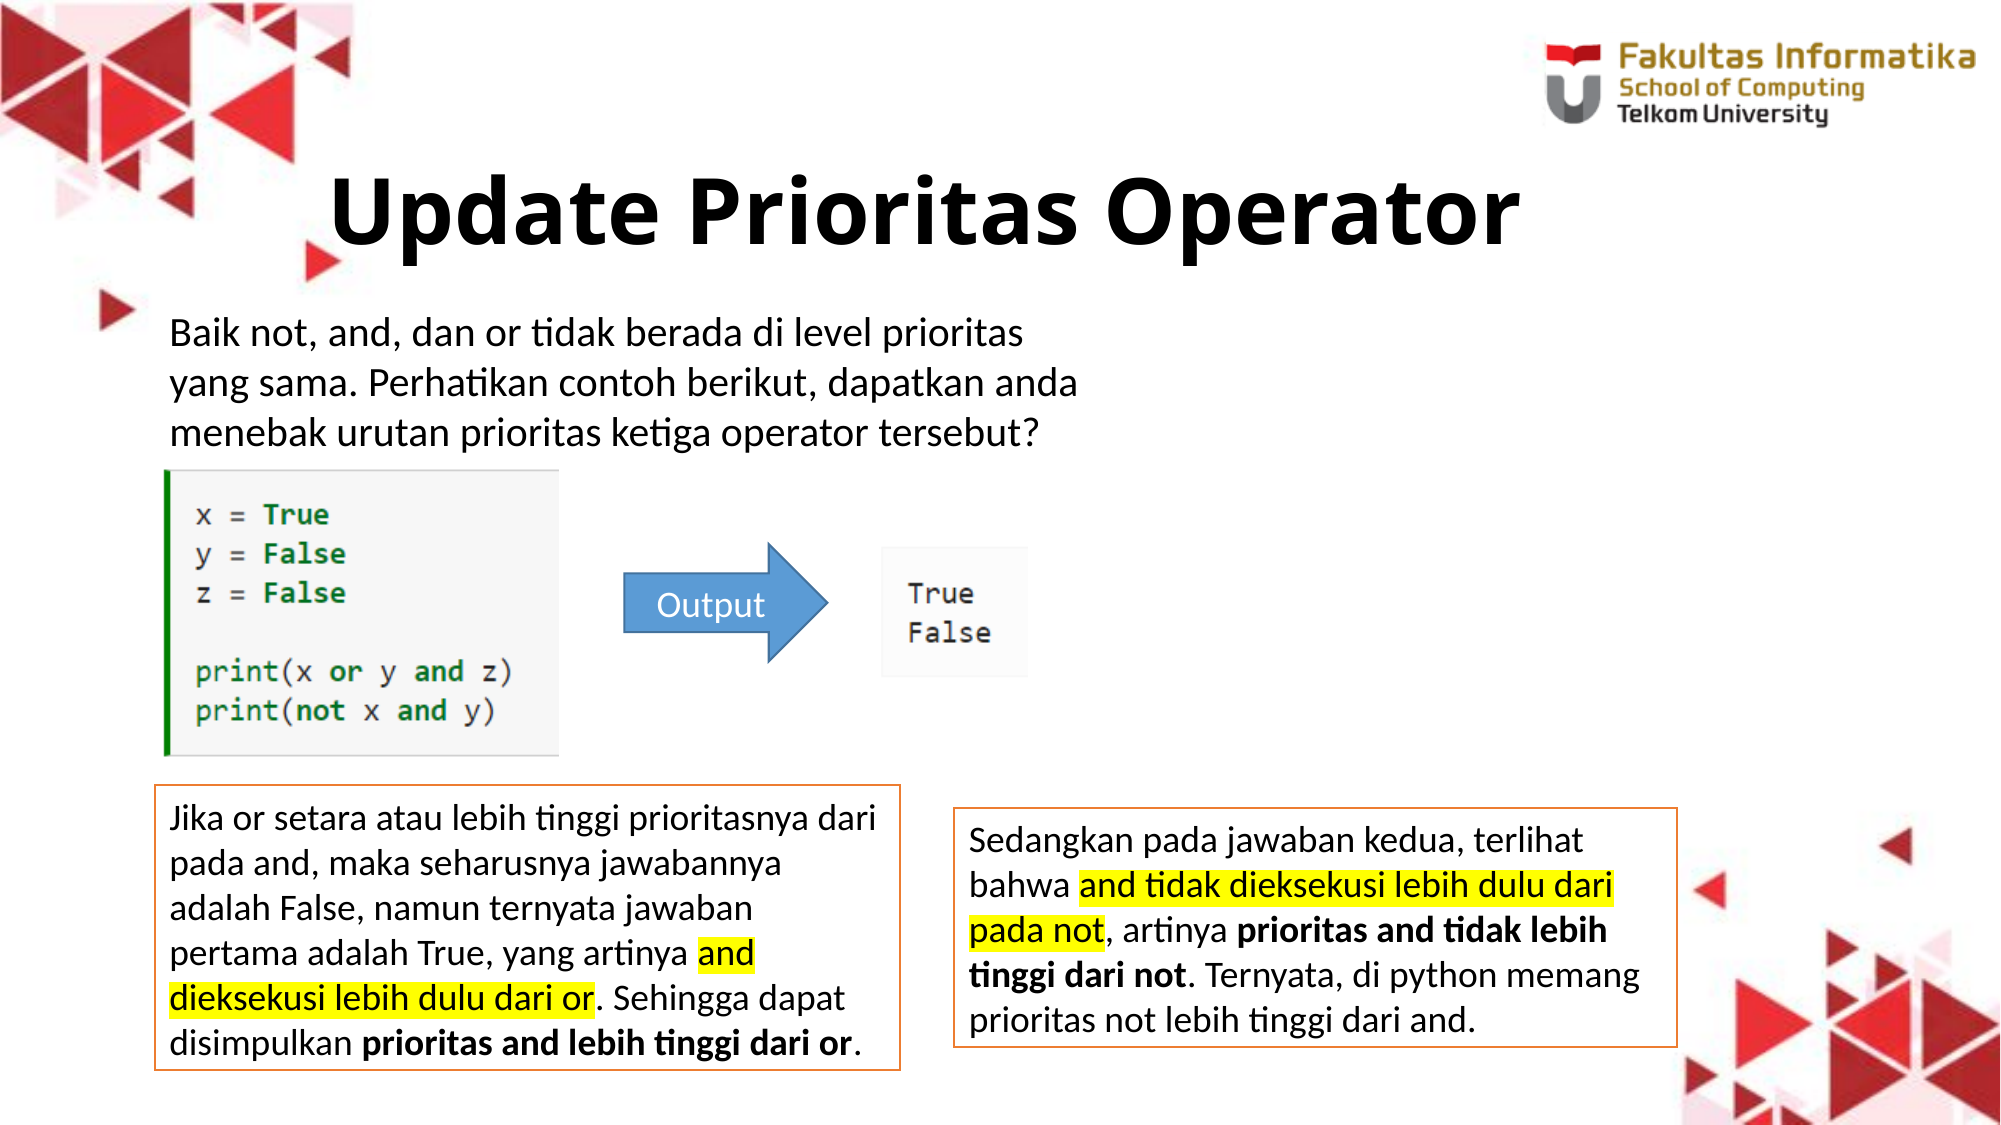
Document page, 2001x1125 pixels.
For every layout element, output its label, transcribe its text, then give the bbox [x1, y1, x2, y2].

text_box Jika or setara atau lebih tinggi prioritasnya dari pada and, maka seharusnya jawabannya adalah False, namun ternyata jawaban pertama adalah True, yang artinya and dieksekusi lebih dulu dari or. Sehingga dapat disimpulkan prioritas and lebih tinggi dari or. [154, 784, 901, 1071]
title Update Prioritas Operator [312, 140, 2000, 275]
text_box Sedangkan pada jawaban kedua, terlihat bahwa and tidak dieksekusi lebih dulu dari pada not, artinya prioritas and tidak lebih tinggi dari not. Ternyata, di python memang prioritas not lebih tinggi dari and. [953, 807, 1678, 1048]
text_box Baik not, and, dan or tidak berada di level prioritas yang sama. Perhatikan contoh berikut, dapatkan anda menebak urutan prioritas ketiga operator tersebut? [154, 296, 1095, 462]
text_box Output [623, 541, 829, 664]
picture [0, 0, 2001, 1125]
